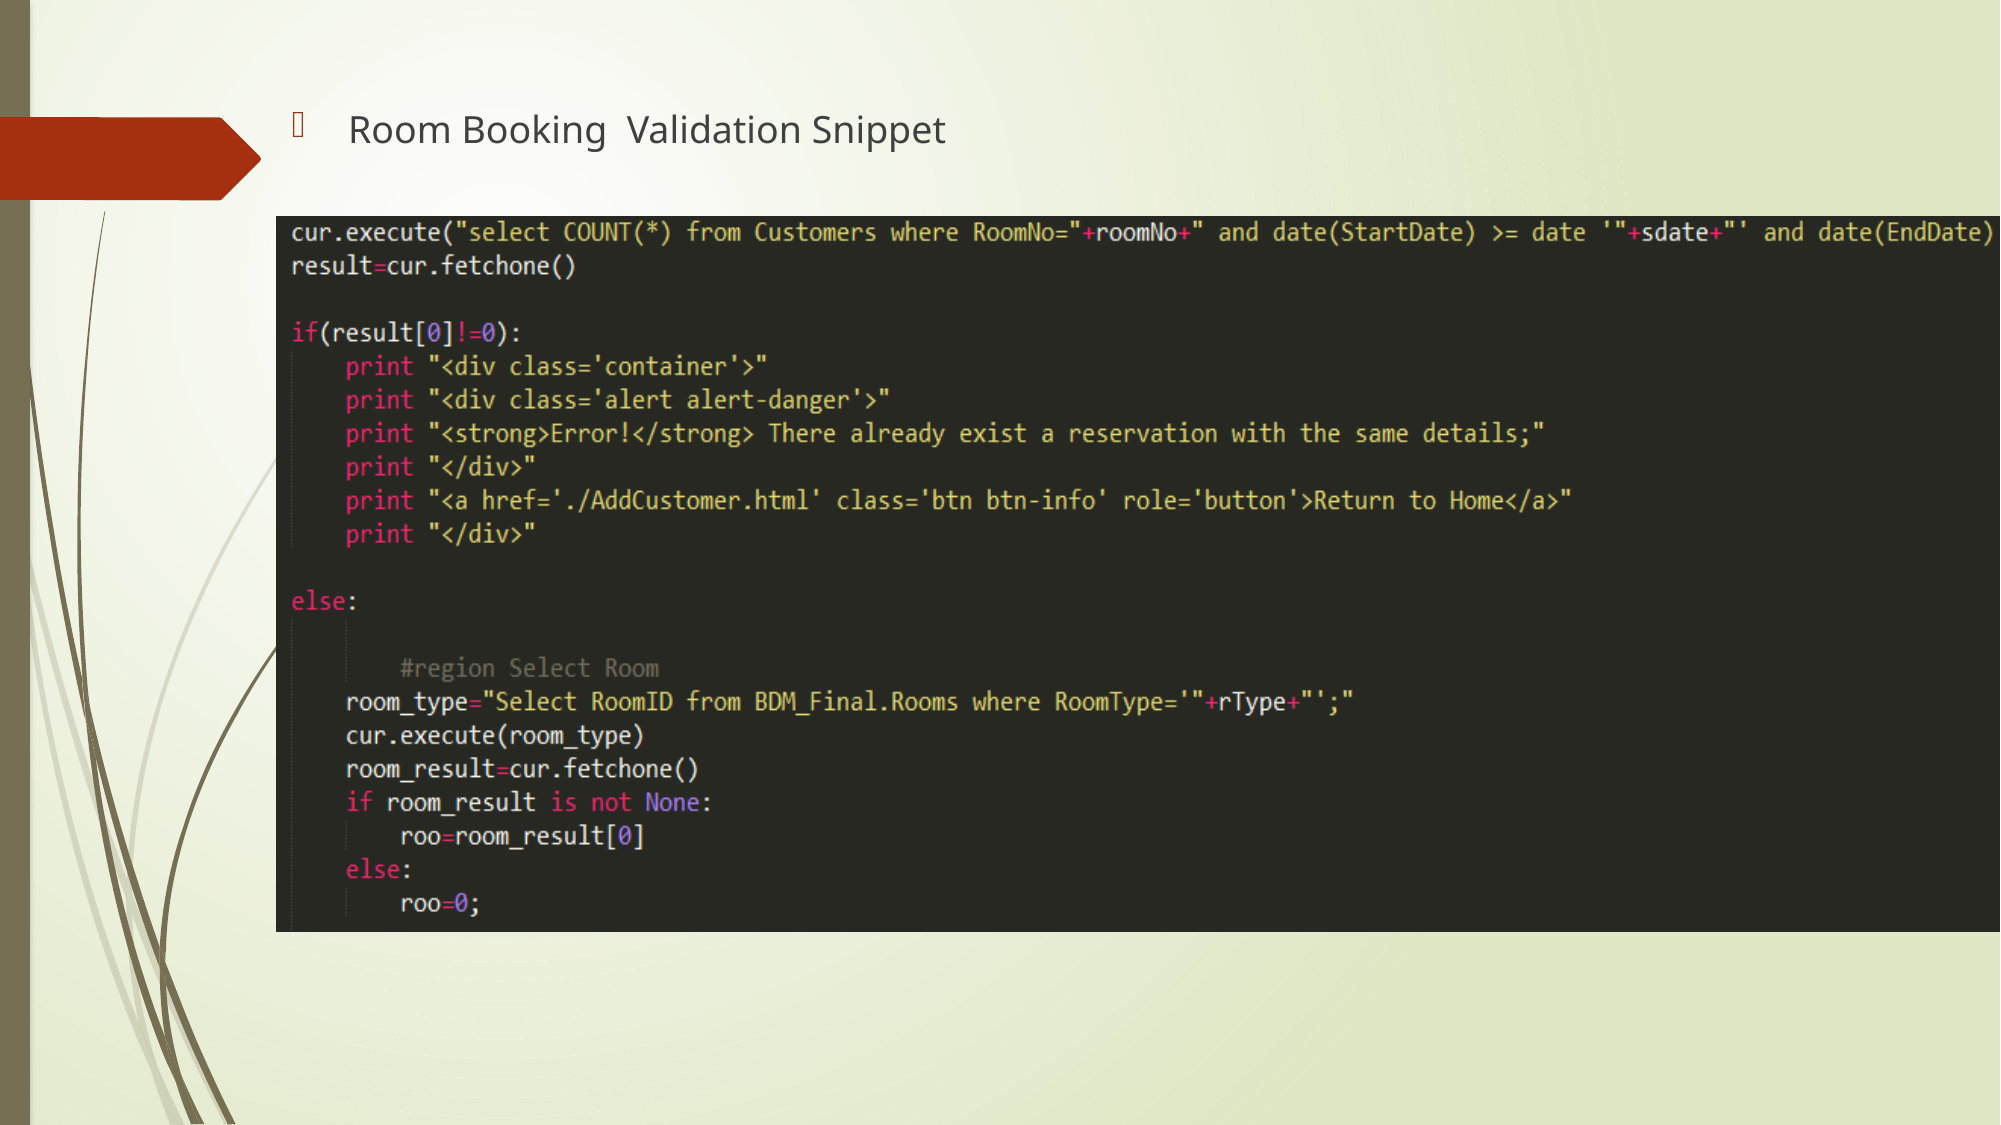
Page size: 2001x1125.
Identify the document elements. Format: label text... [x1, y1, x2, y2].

picture [276, 215, 2000, 933]
list Room Booking Validation Snippet [276, 98, 1740, 215]
